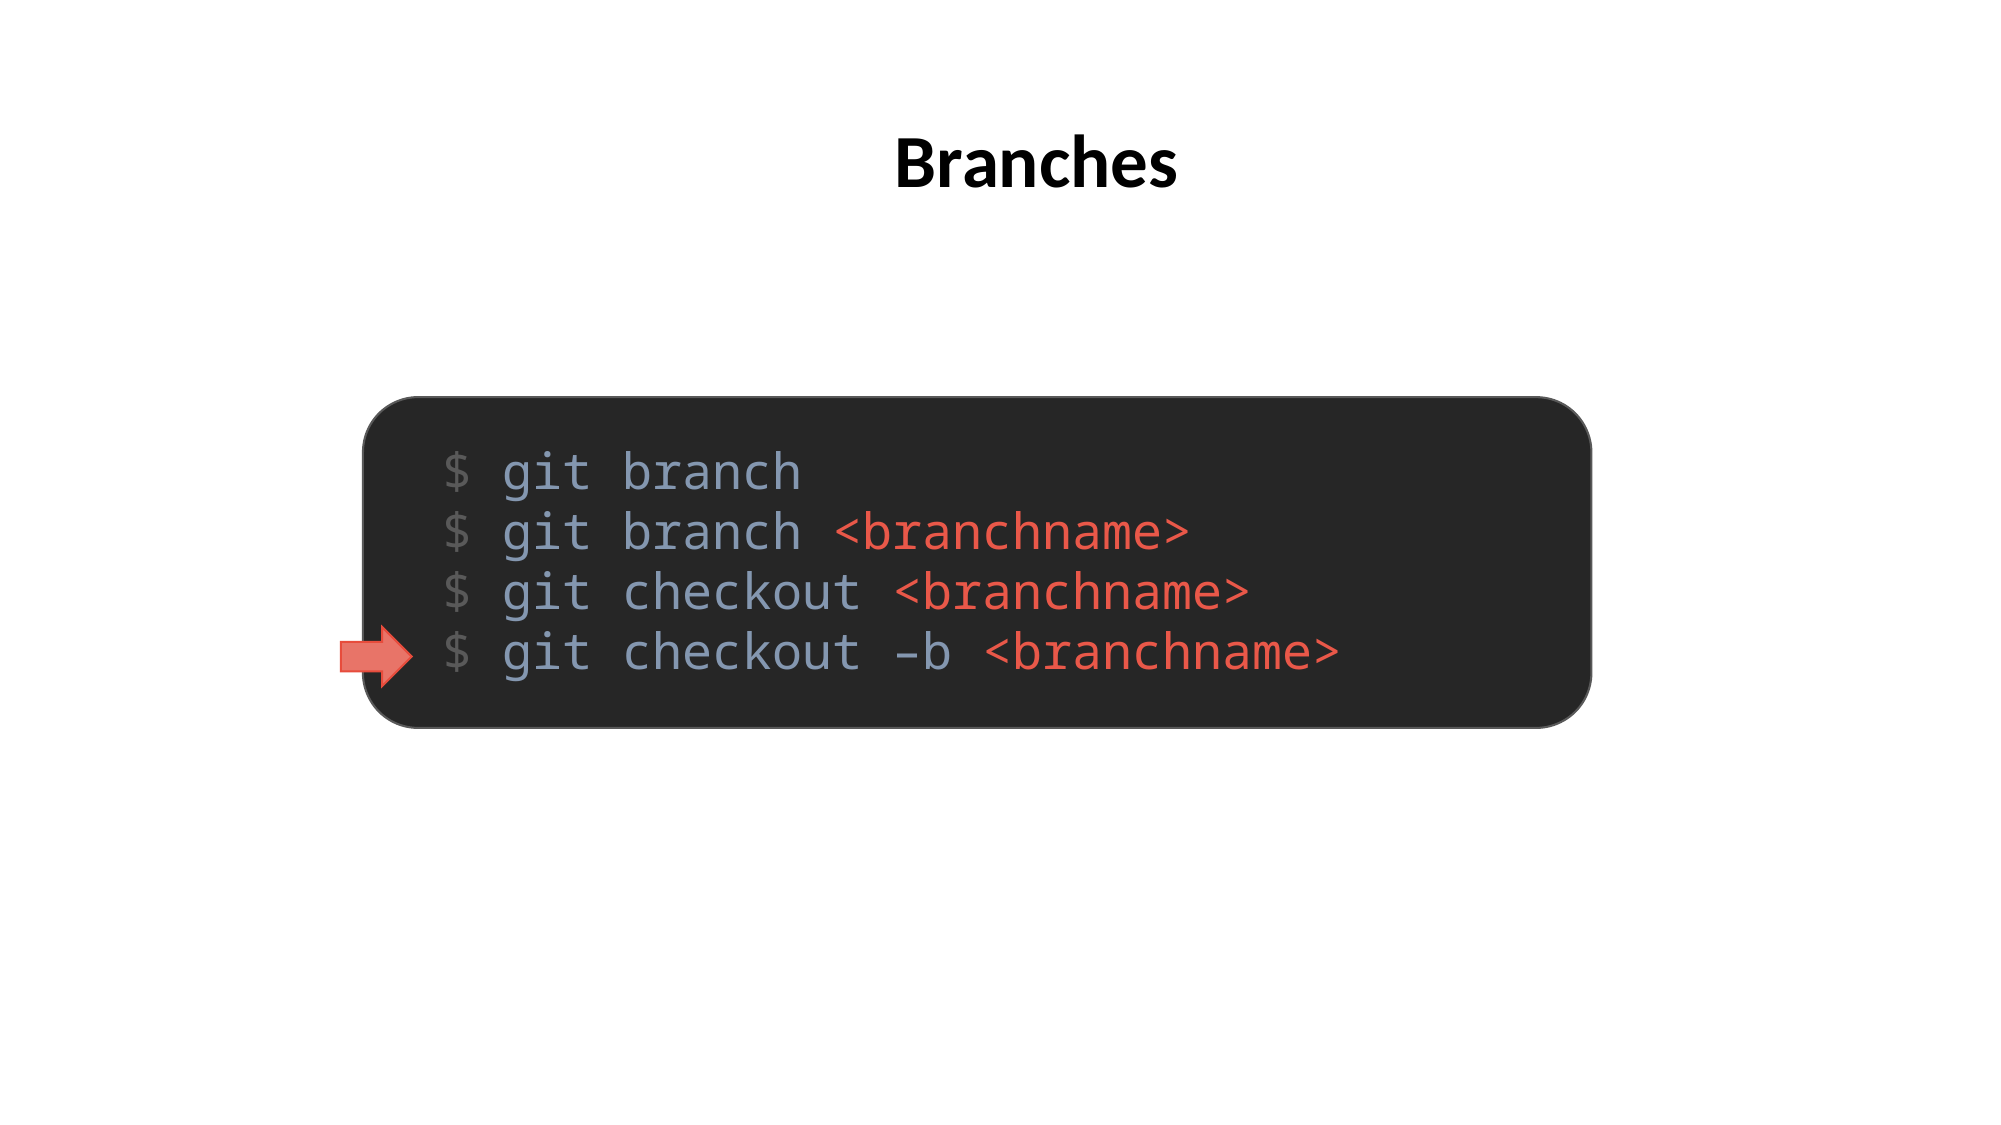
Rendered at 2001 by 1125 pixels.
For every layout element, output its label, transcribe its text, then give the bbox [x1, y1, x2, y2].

text_box $ git branch $ git branch <branchname> $ git checkout <branchname> $ git checkout –b <branchname> [427, 432, 1527, 688]
text_box [339, 624, 414, 689]
text_box Branches [159, 104, 1914, 210]
text_box [361, 396, 1593, 729]
